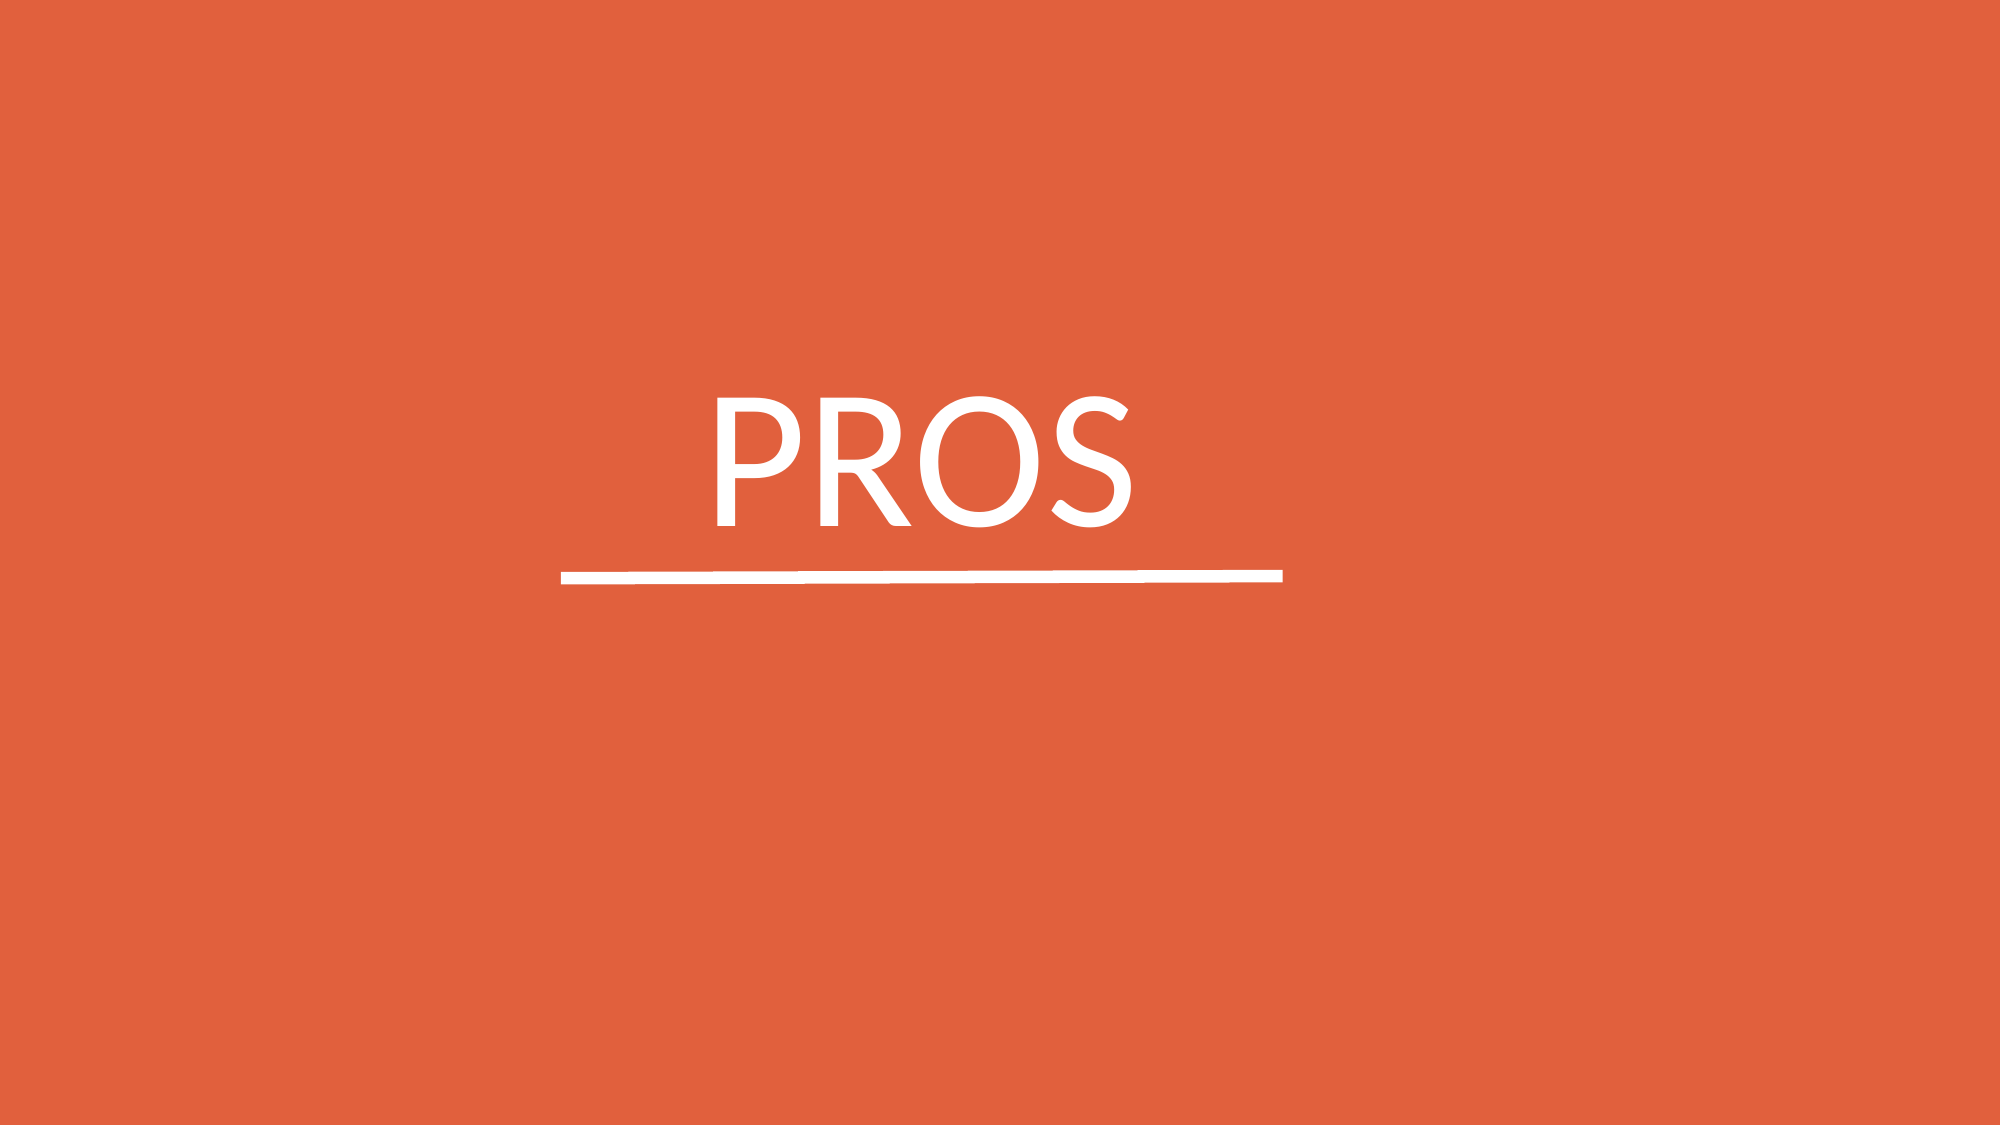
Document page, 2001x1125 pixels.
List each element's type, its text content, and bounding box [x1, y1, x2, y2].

text_box PROS [689, 319, 1155, 571]
